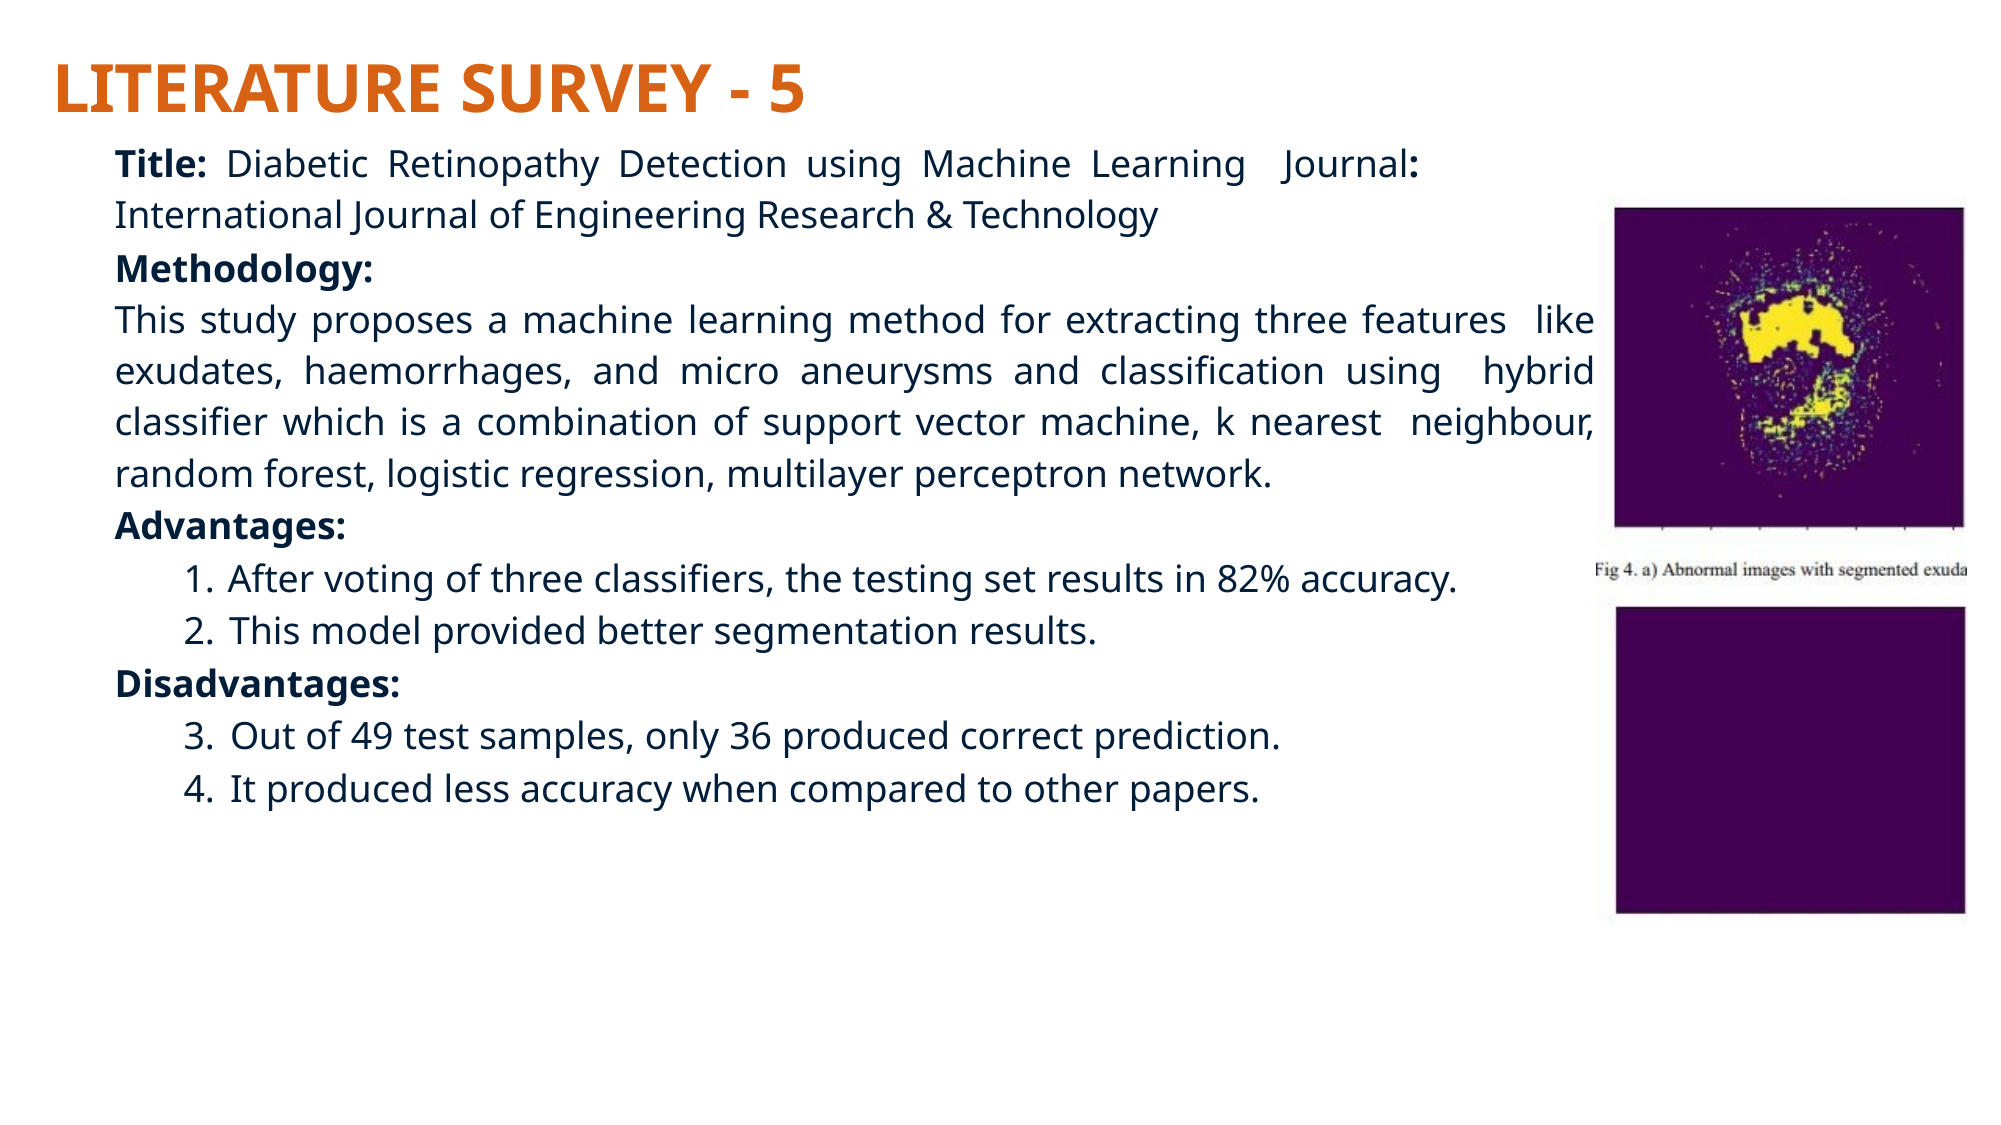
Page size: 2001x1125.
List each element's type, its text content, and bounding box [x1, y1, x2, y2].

text_box Title: Diabetic Retinopathy Detection using Machine Learning Journal: International Journal of Engineering Research & Technology Methodology: This study proposes a machine learning method for extracting three features like exudates, haemorrhages, and micro aneurysms and classification using hybrid classifier which is a combination of support vector machine, k nearest neighbour, random forest, logistic regression, multilayer perceptron network. Advantages: After voting of three classifiers, the testing set results in 82% accuracy. This model provided better segmentation results. Disadvantages: Out of 49 test samples, only 36 produced correct prediction. It produced less accuracy when compared to other papers. [112, 131, 1596, 810]
picture [1596, 197, 1967, 925]
title LITERATURE SURVEY - 5 [50, 0, 858, 180]
